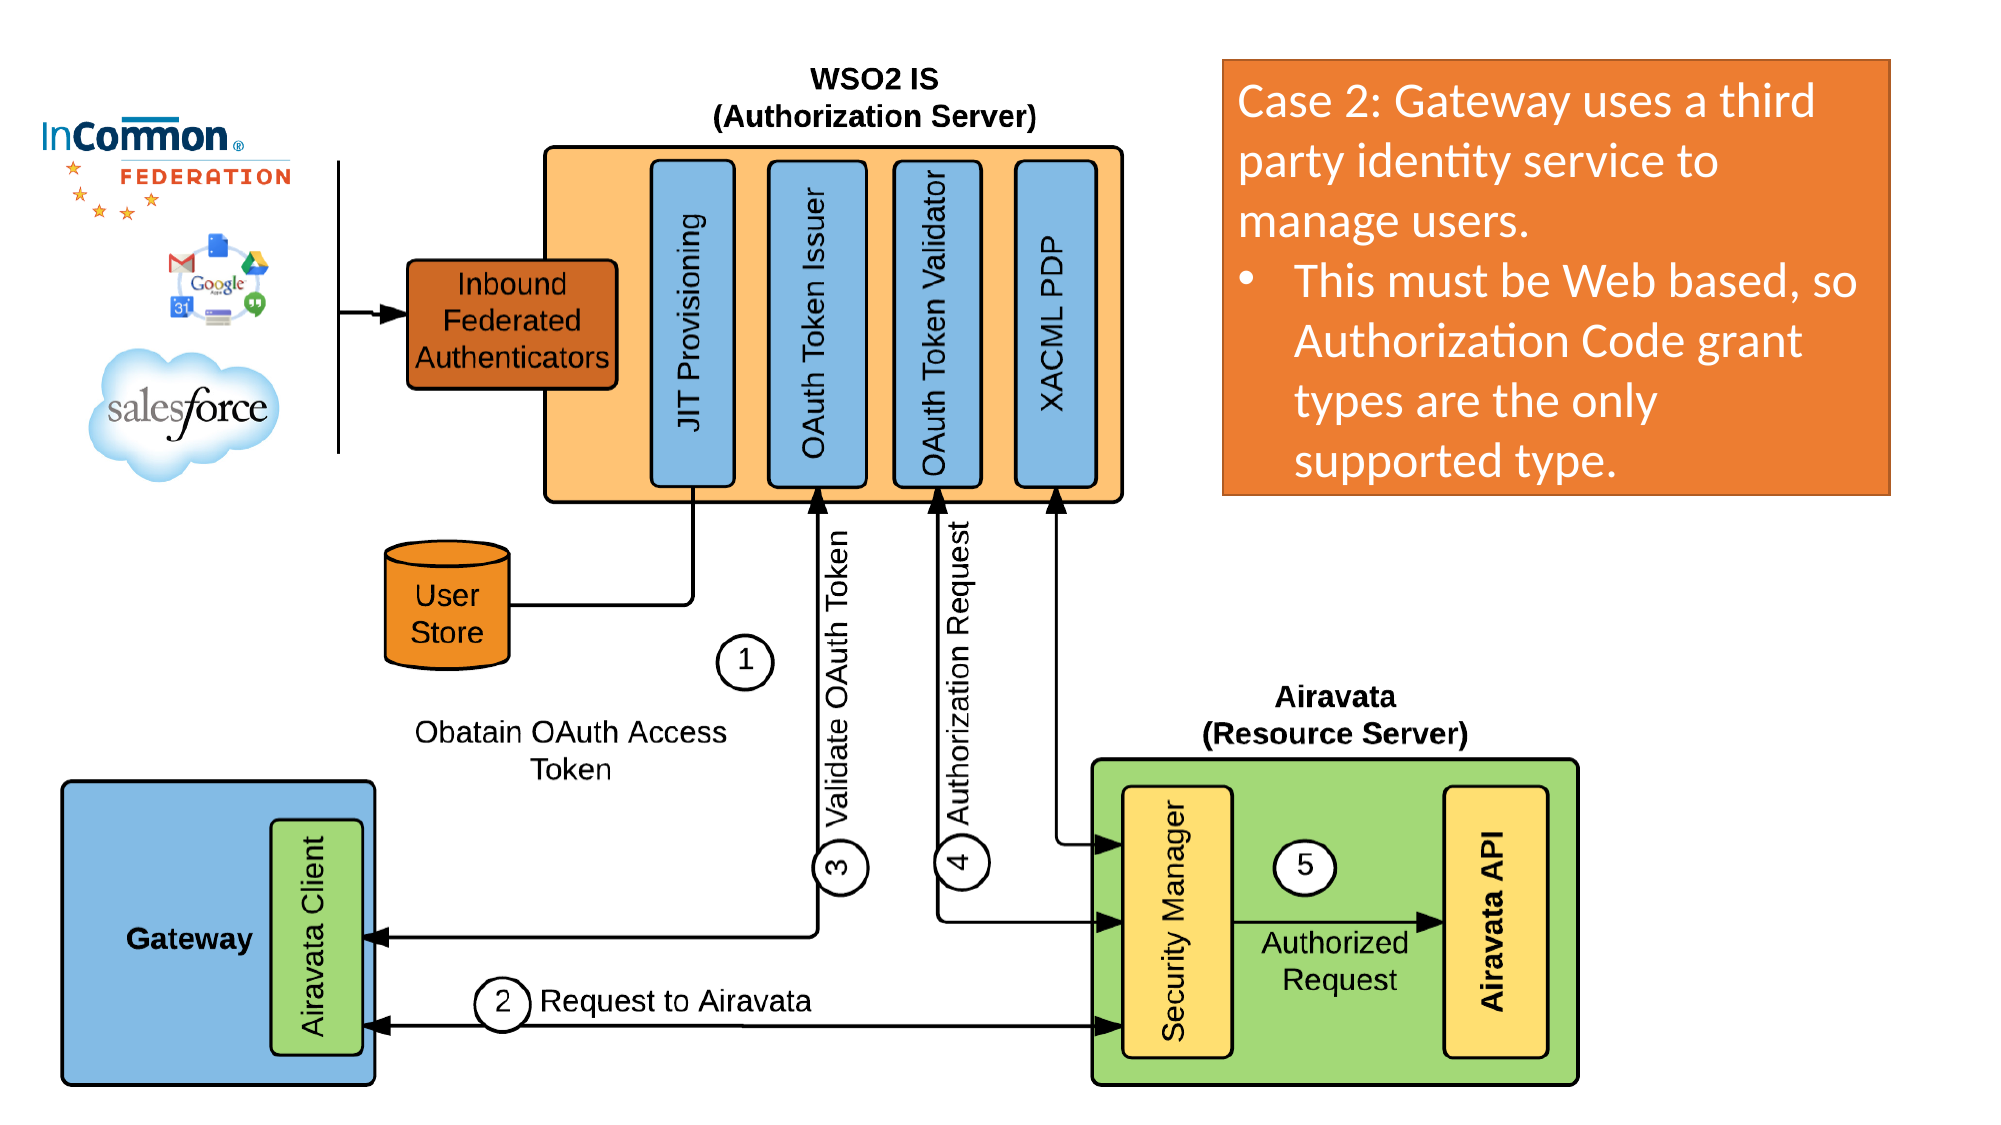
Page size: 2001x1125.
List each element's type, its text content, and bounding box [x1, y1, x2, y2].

picture [36, 60, 1584, 1090]
text_box Case 2: Gateway uses a third party identity service to manage users. This must be Web based, so Authorization Code grant types are the only supported type. [1222, 59, 1891, 496]
